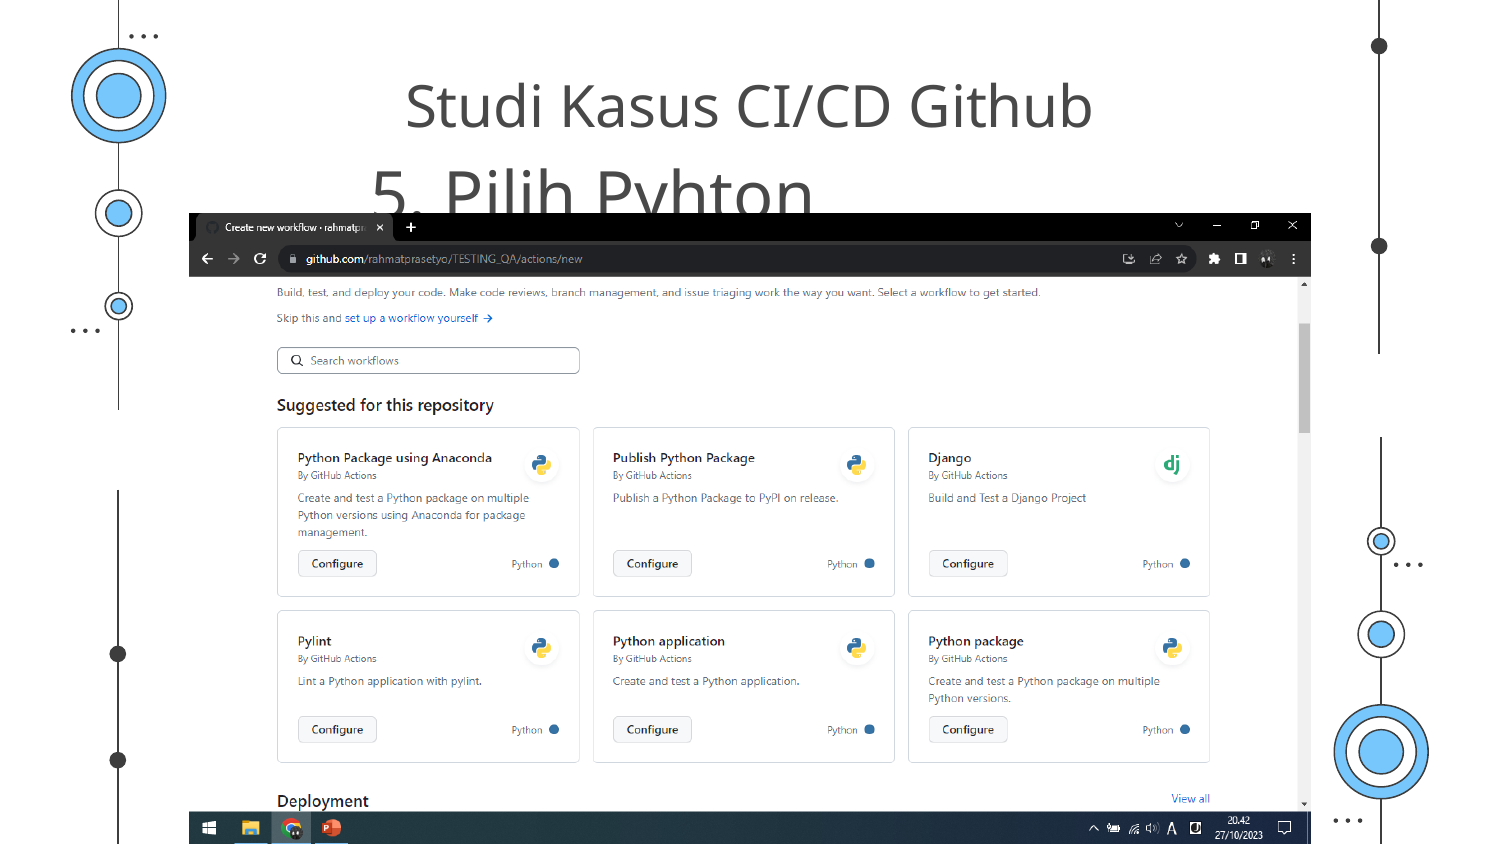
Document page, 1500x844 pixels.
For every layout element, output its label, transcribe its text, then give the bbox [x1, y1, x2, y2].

subtitle 5. Pilih Pyhton application lalu click tombol configure [355, 138, 1145, 196]
picture [189, 212, 1311, 844]
title Studi Kasus CI/CD Github [289, 43, 1211, 139]
